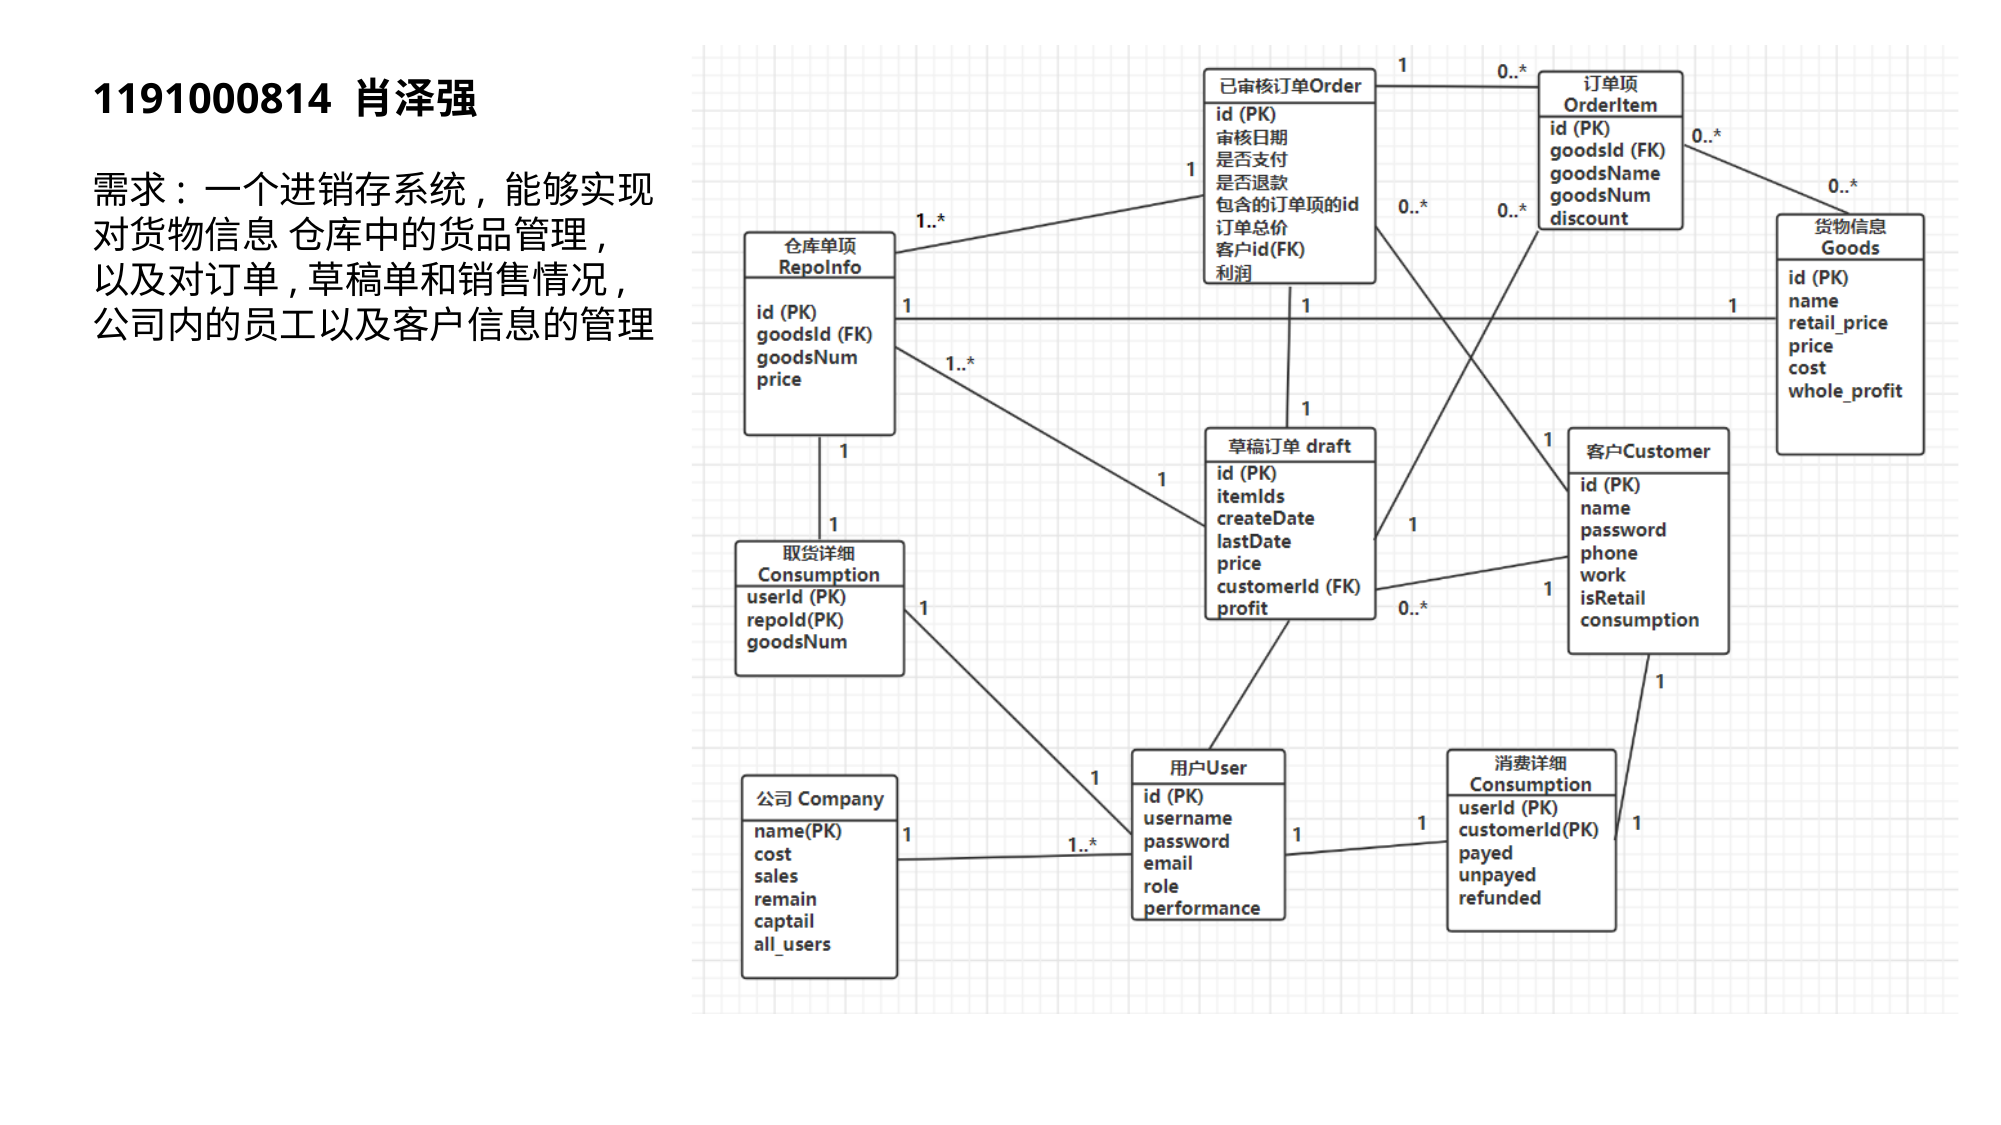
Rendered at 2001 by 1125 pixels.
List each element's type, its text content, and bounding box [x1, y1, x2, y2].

text_box 1191000814 肖泽强 需求: 一个进销存系统, 能够实现 对货物信息 仓库中的货品管理, 以及对订单,草稿单和销售情况, 公司内的员工以及客户信息的管理 [77, 64, 670, 444]
picture [691, 45, 1959, 1014]
